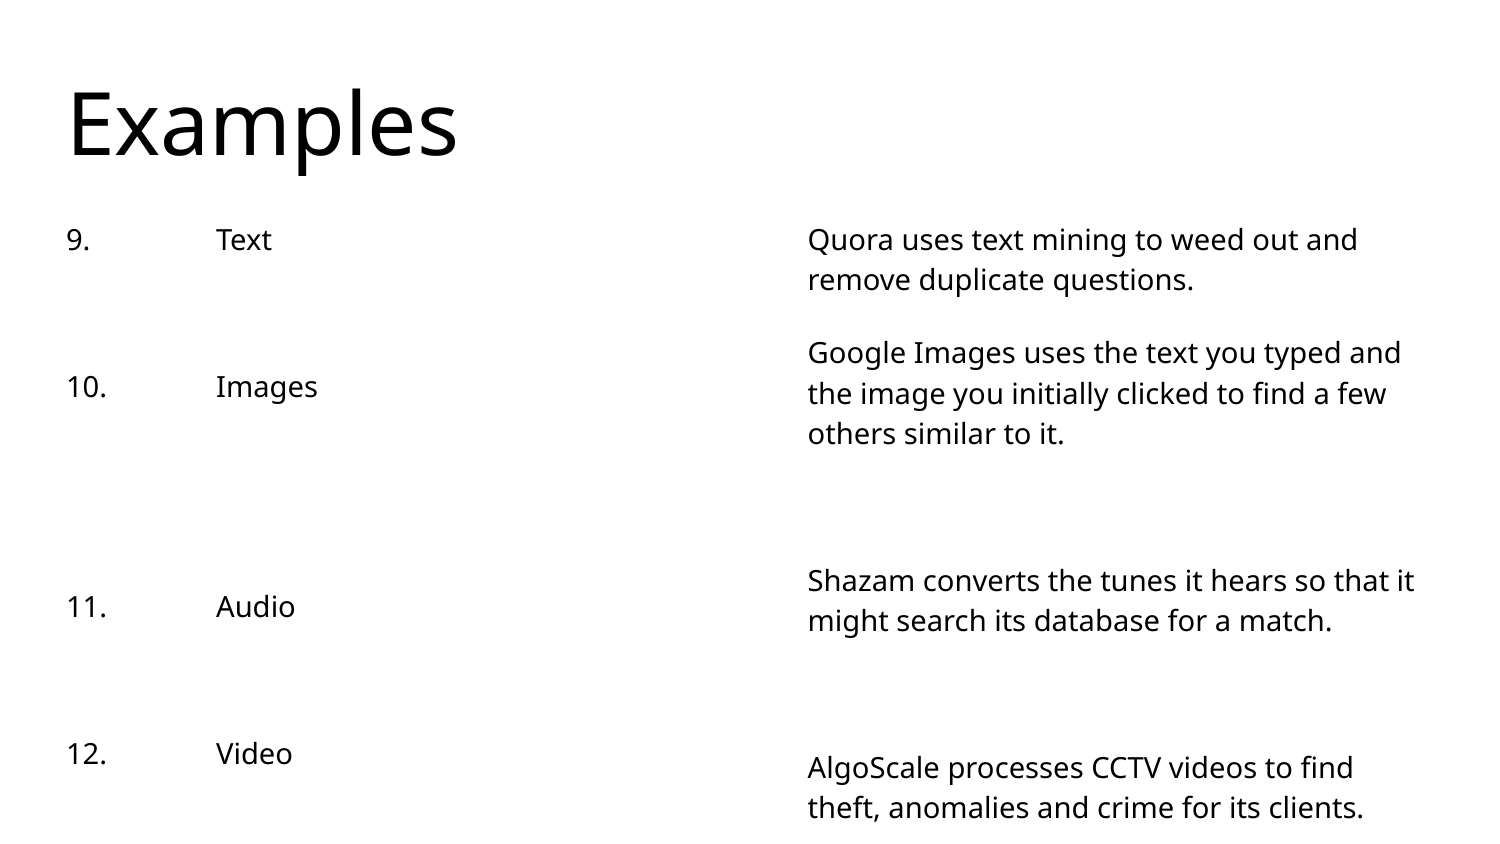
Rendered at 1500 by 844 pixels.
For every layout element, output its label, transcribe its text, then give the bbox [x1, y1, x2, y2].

title Examples [51, 51, 1449, 189]
list Quora uses text mining to weed out and remove duplicate questions. Google Images uses the text you typed and the image you initially clicked to find a few others similar to it. Shazam converts the tunes it hears so that it might search its database for a match. AlgoScale processes CCTV videos to find theft, anomalies and crime for its clients. [792, 200, 1449, 752]
list 9. Text 10. Images 11. Audio 12. Video [51, 200, 708, 752]
